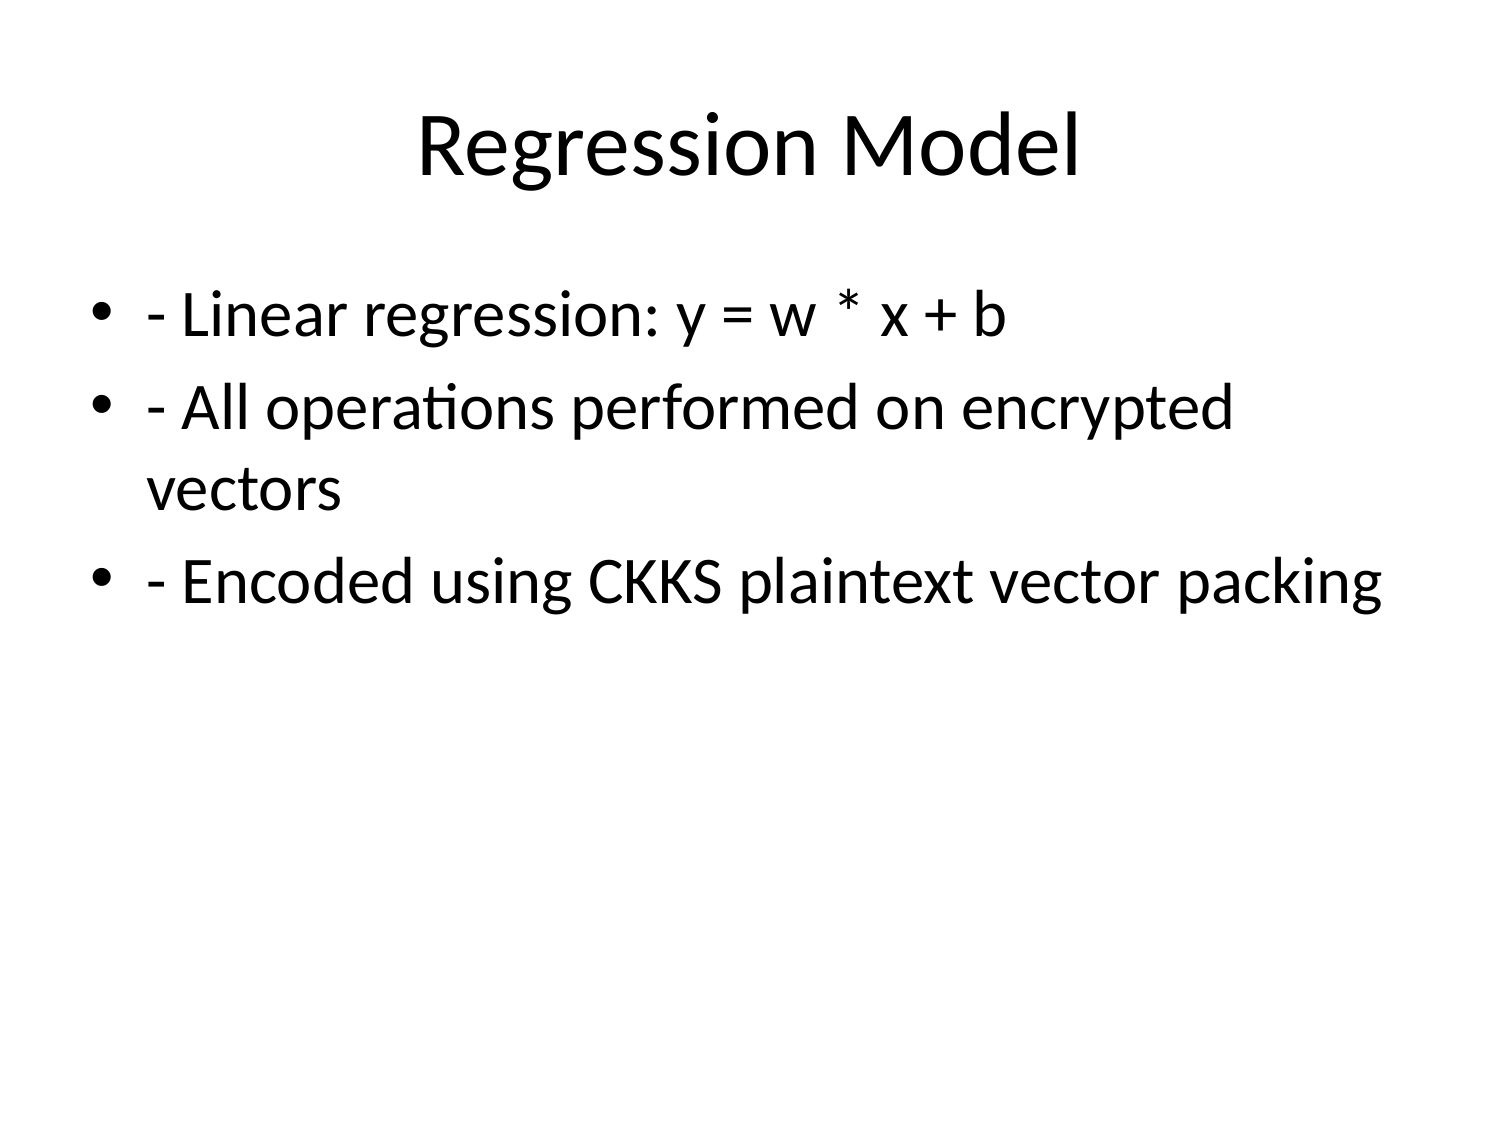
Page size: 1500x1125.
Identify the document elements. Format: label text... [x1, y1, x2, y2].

list - Linear regression: y = w * x + b - All operations performed on encrypted vectors - Encoded using CKKS plaintext vector packing [75, 262, 1425, 1005]
title Regression Model [75, 45, 1425, 233]
